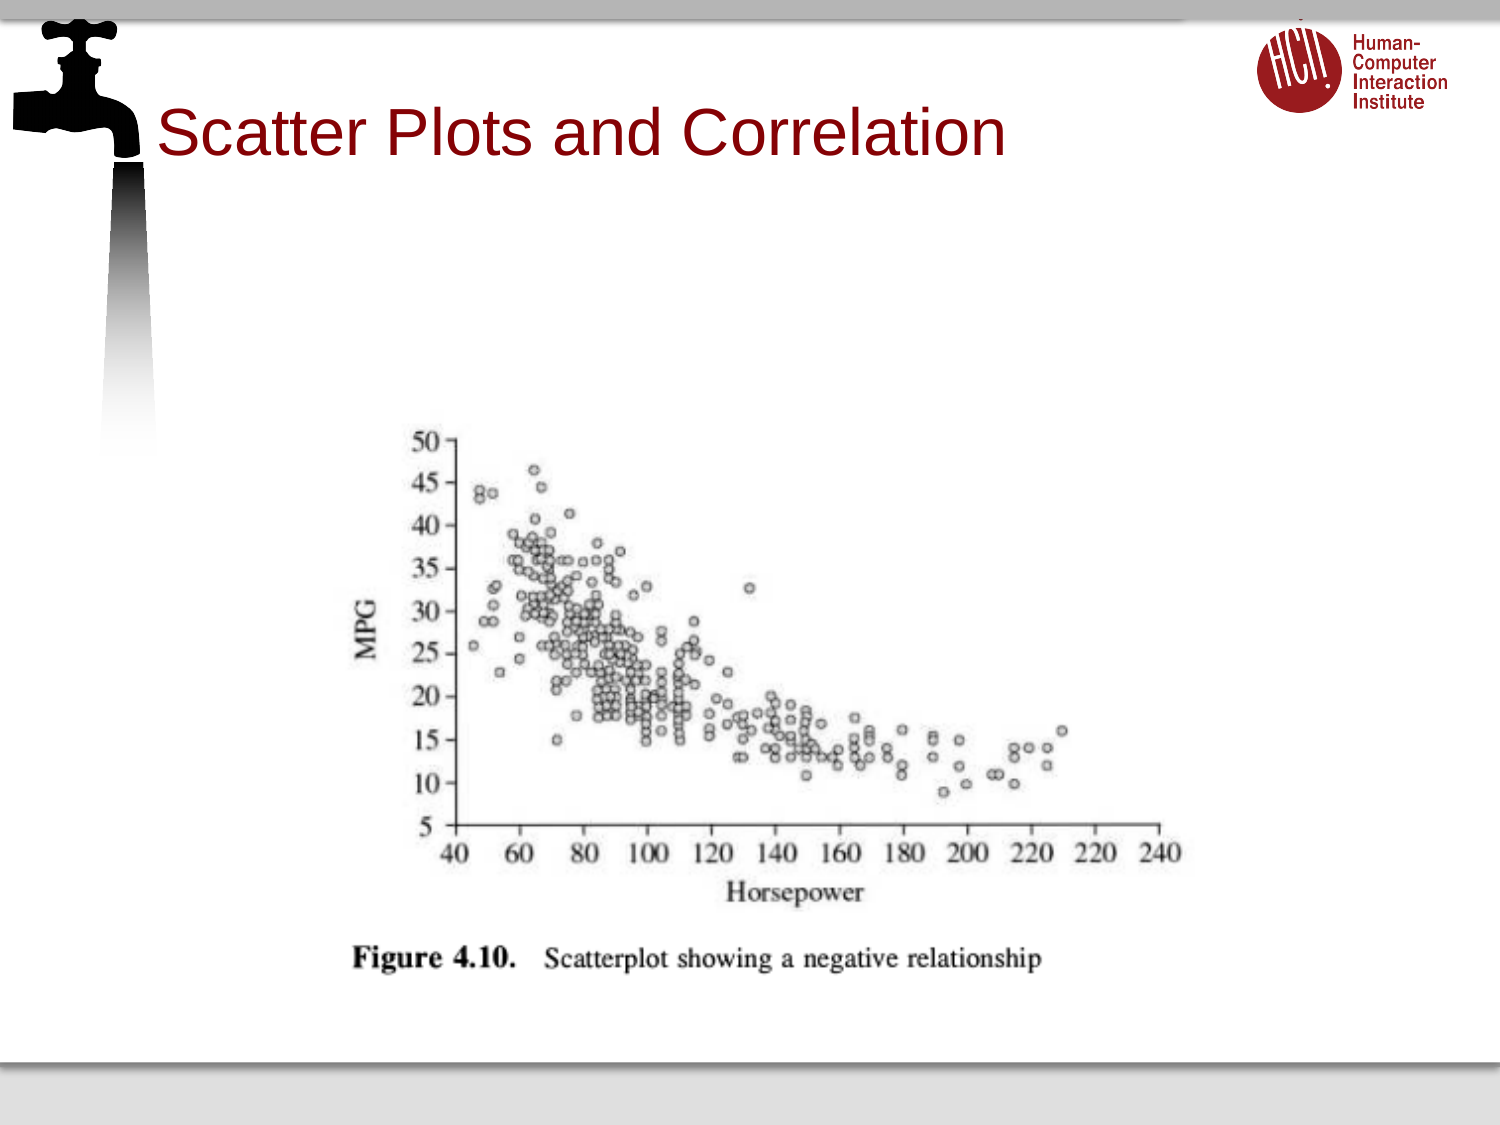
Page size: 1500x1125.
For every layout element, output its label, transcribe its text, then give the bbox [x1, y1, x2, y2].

title Scatter Plots and Correlation [156, 13, 1187, 176]
picture [209, 327, 1367, 1047]
picture [1257, 20, 1447, 113]
picture [13, 20, 140, 158]
